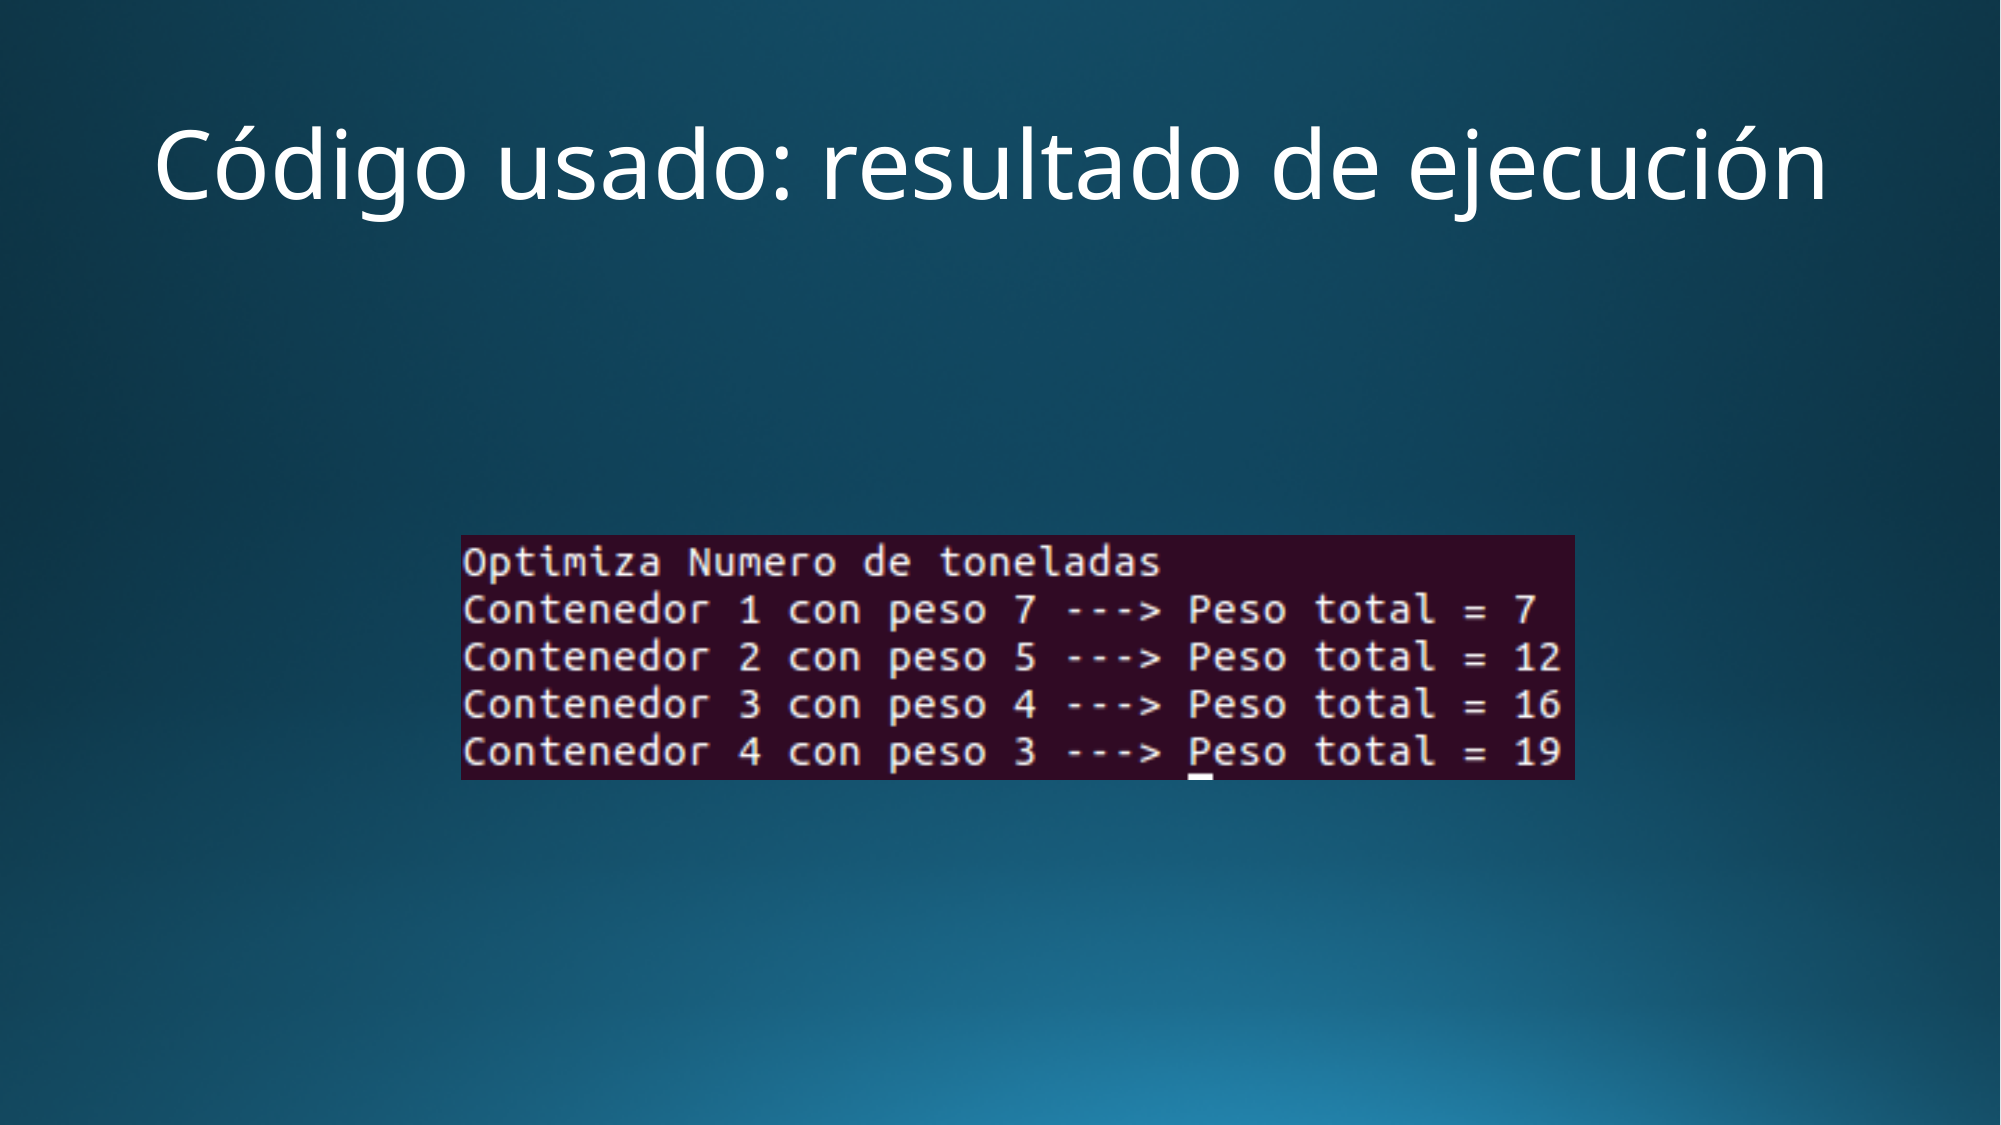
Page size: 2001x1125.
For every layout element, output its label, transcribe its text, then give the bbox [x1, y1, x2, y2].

title Código usado: resultado de ejecución [137, 59, 1863, 278]
picture [0, 0, 2001, 1125]
